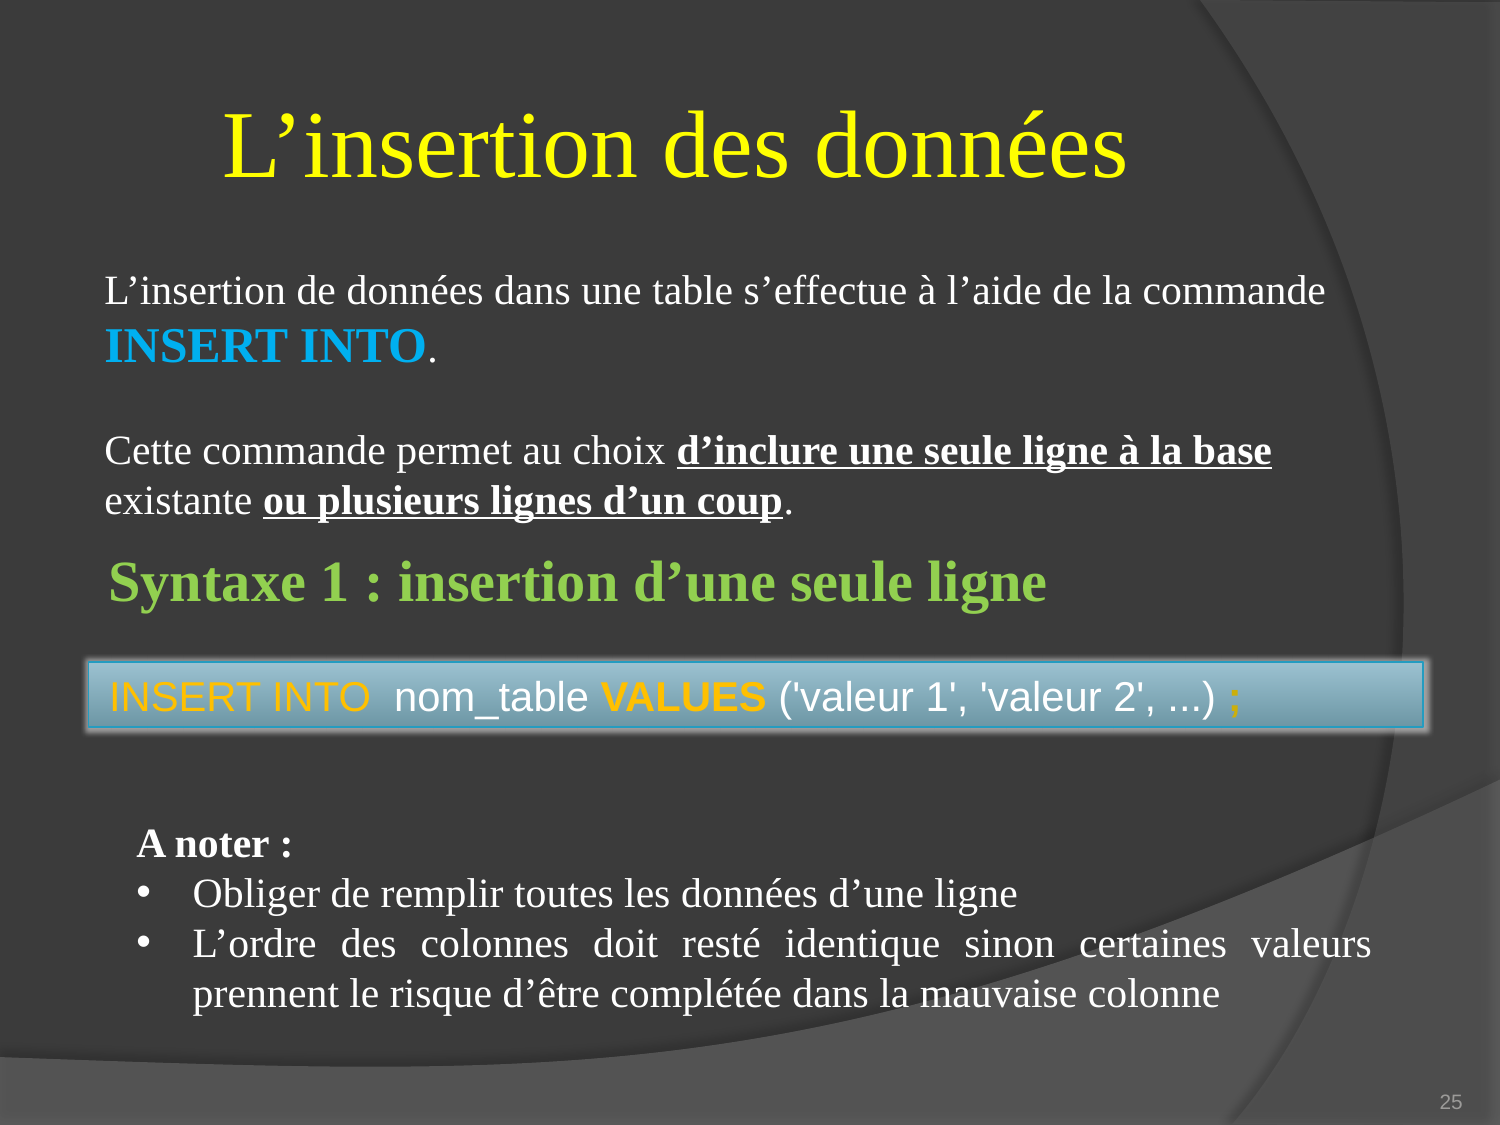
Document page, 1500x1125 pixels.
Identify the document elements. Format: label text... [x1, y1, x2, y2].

text_box INSERT INTO nom_table VALUES ('valeur 1', 'valeur 2', ...) ; [88, 661, 1424, 728]
text_box Syntaxe 1 : insertion d’une seule ligne [93, 535, 1093, 621]
text_box L’insertion de données dans une table s’effectue à l’aide de la commande INSERT INTO. Cette commande permet au choix d’inclure une seule ligne à la base existante ou plusieurs lignes d’un coup. [89, 255, 1388, 531]
slide_number 25 [1337, 1053, 1463, 1114]
text_box A noter : Obliger de remplir toutes les données d’une ligne L’ordre des colonnes doit resté identique sinon certaines valeurs prennent le risque d’être complétée dans la mauvaise colonne [121, 808, 1388, 1024]
title L’insertion des données [75, 45, 1300, 233]
